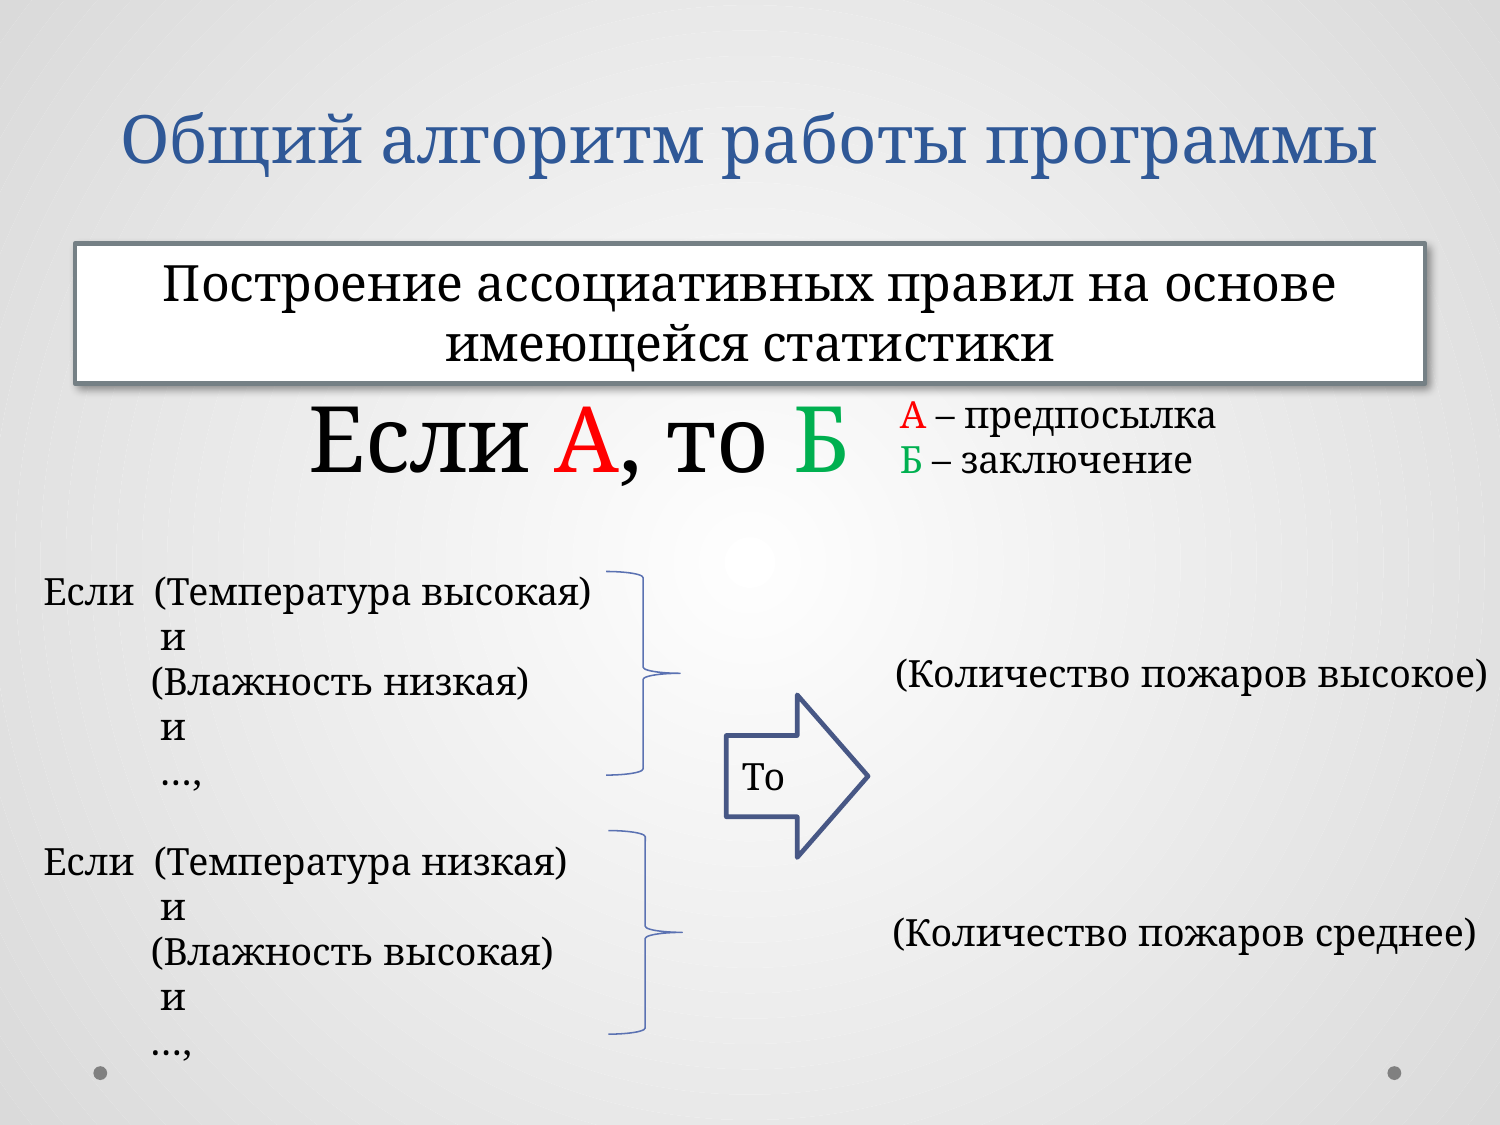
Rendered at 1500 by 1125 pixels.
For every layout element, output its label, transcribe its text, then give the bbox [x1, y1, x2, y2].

text_box А – предпосылка Б – заключение [885, 383, 1233, 489]
text_box (Количество пожаров высокое) [879, 642, 1500, 703]
text_box (Количество пожаров среднее) [877, 902, 1492, 962]
text_box [723, 692, 871, 860]
text_box То [727, 745, 801, 806]
text_box Если А, то Б [293, 373, 864, 499]
text_box [608, 829, 683, 1035]
title Общий алгоритм работы программы [75, 45, 1425, 185]
text_box [606, 570, 681, 776]
list Построение ассоциативных правил на основе имеющейся статистики [73, 241, 1427, 386]
text_box Если (Температура высокая) и (Влажность низкая) и …, Если (Температура низкая) и (Влажность высокая) и …, [28, 515, 609, 1115]
